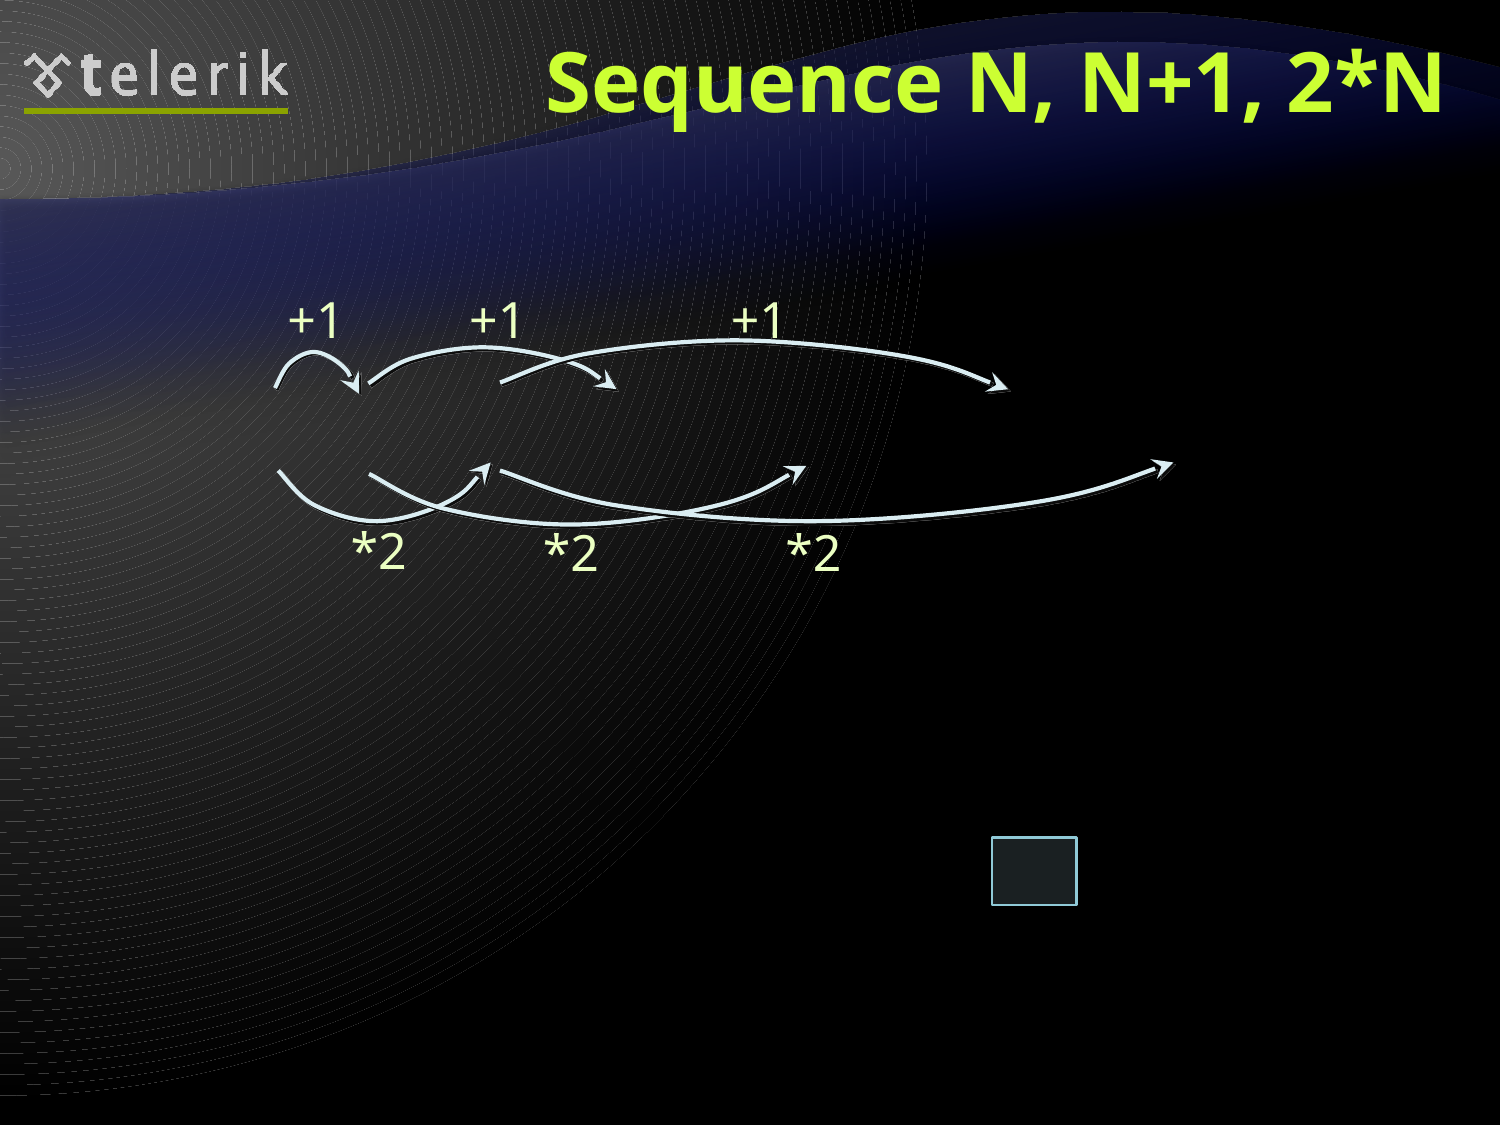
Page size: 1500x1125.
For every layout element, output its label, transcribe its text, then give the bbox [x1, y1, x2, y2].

text_box [278, 462, 491, 514]
text_box [368, 349, 617, 390]
text_box [499, 459, 1174, 521]
text_box [368, 471, 668, 523]
text_box [274, 356, 360, 394]
text_box [499, 340, 1009, 392]
text_box +1 [272, 280, 360, 356]
text_box +1 [454, 280, 541, 356]
title Sequence N, N+1, 2*N [300, 12, 1463, 163]
picture [24, 49, 288, 114]
text_box *2 [335, 512, 434, 588]
text_box *2 [770, 514, 857, 589]
text_box +1 [716, 280, 803, 356]
text_box [992, 837, 1077, 906]
text_box *2 [528, 514, 614, 589]
